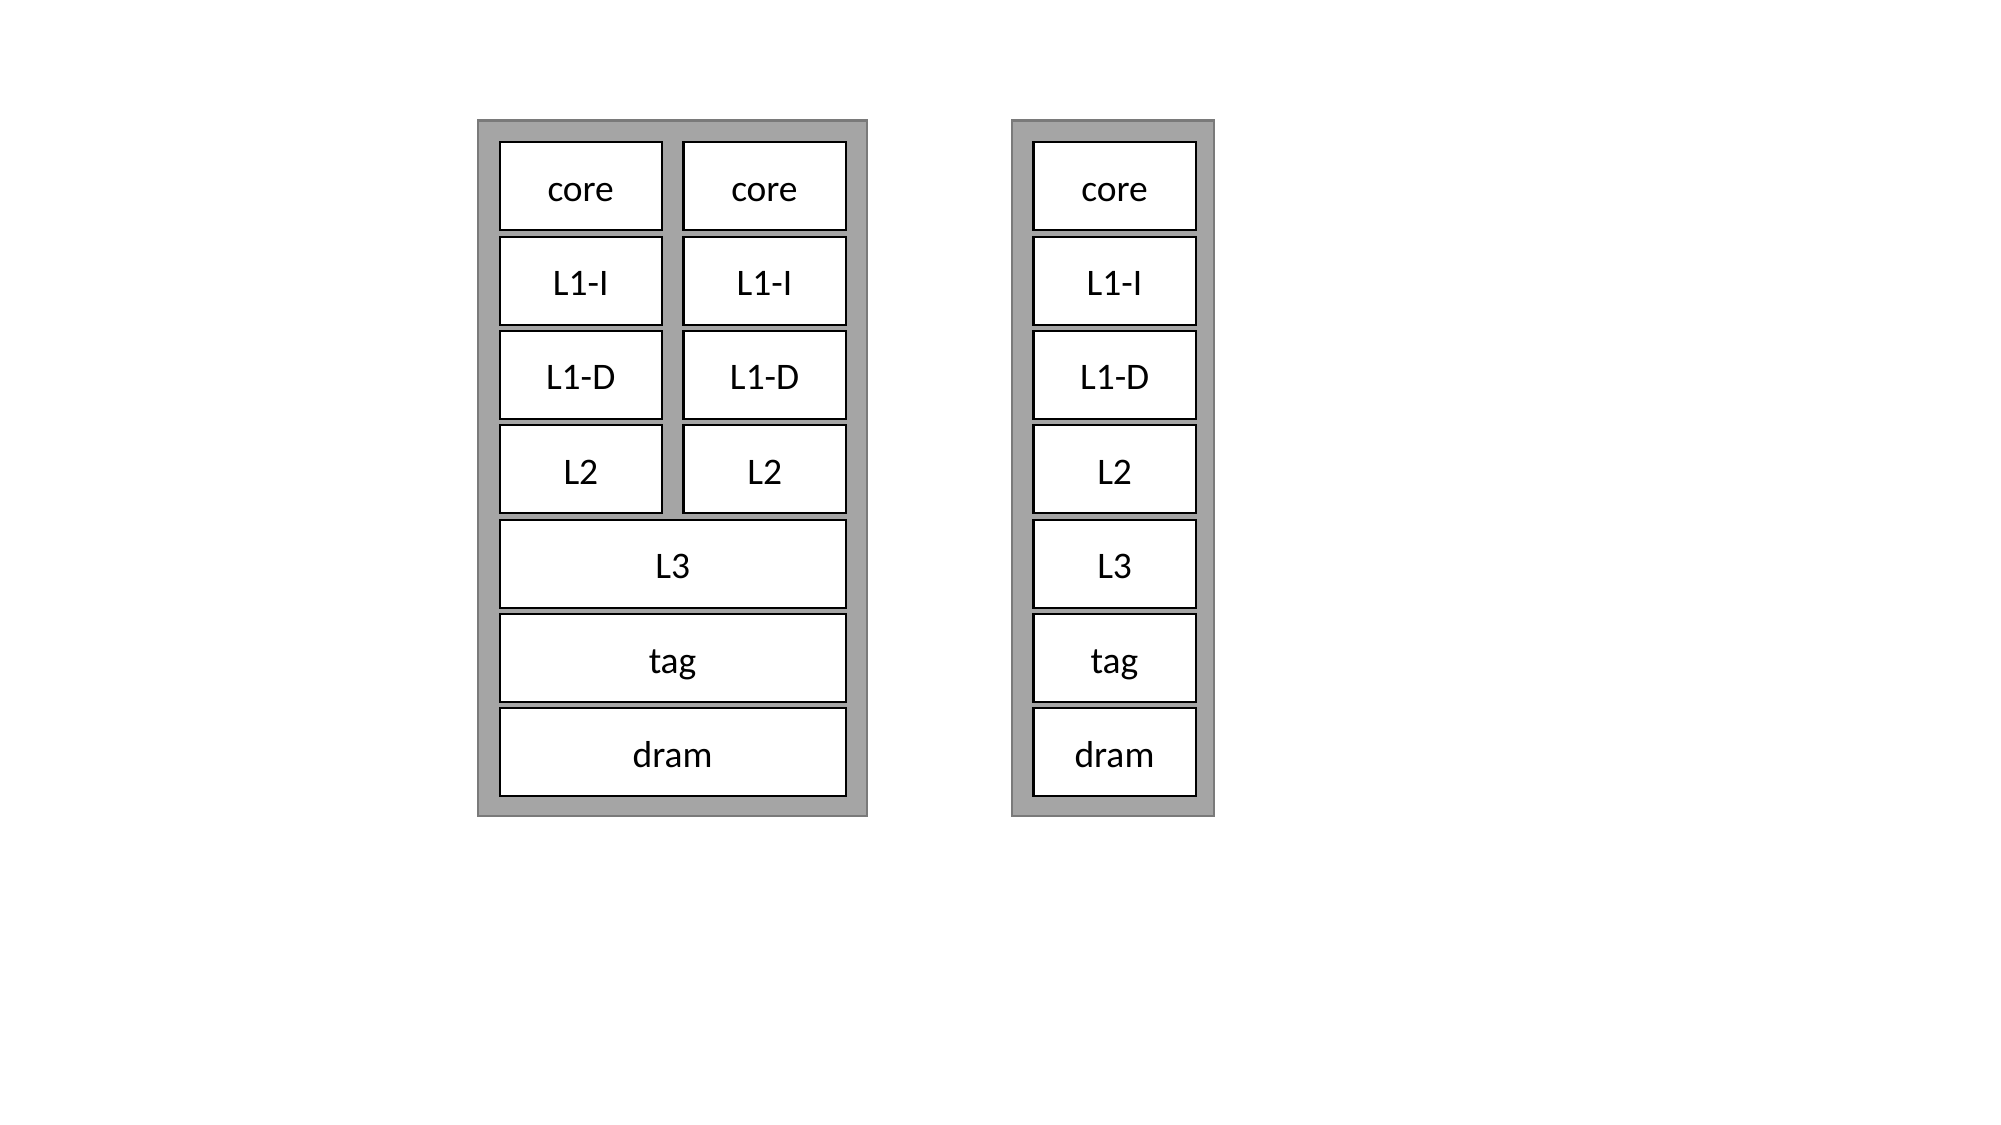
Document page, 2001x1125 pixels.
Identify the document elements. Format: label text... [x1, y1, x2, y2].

text_box L1-I [499, 236, 663, 326]
text_box L1-D [682, 330, 847, 420]
text_box L3 [499, 519, 847, 609]
text_box L2 [1032, 424, 1197, 514]
text_box L1-D [1032, 330, 1197, 420]
text_box core [1032, 141, 1197, 231]
text_box L2 [499, 424, 663, 514]
text_box core [682, 141, 847, 231]
text_box L1-I [682, 236, 847, 326]
text_box tag [1032, 613, 1197, 703]
text_box [477, 119, 868, 817]
text_box L1-D [499, 330, 663, 420]
text_box L3 [1032, 519, 1197, 609]
text_box L1-I [1032, 236, 1197, 326]
text_box [1011, 119, 1215, 817]
text_box dram [499, 707, 847, 797]
text_box core [499, 141, 663, 231]
text_box dram [1032, 707, 1197, 797]
text_box tag [499, 613, 847, 703]
text_box L2 [682, 424, 847, 514]
